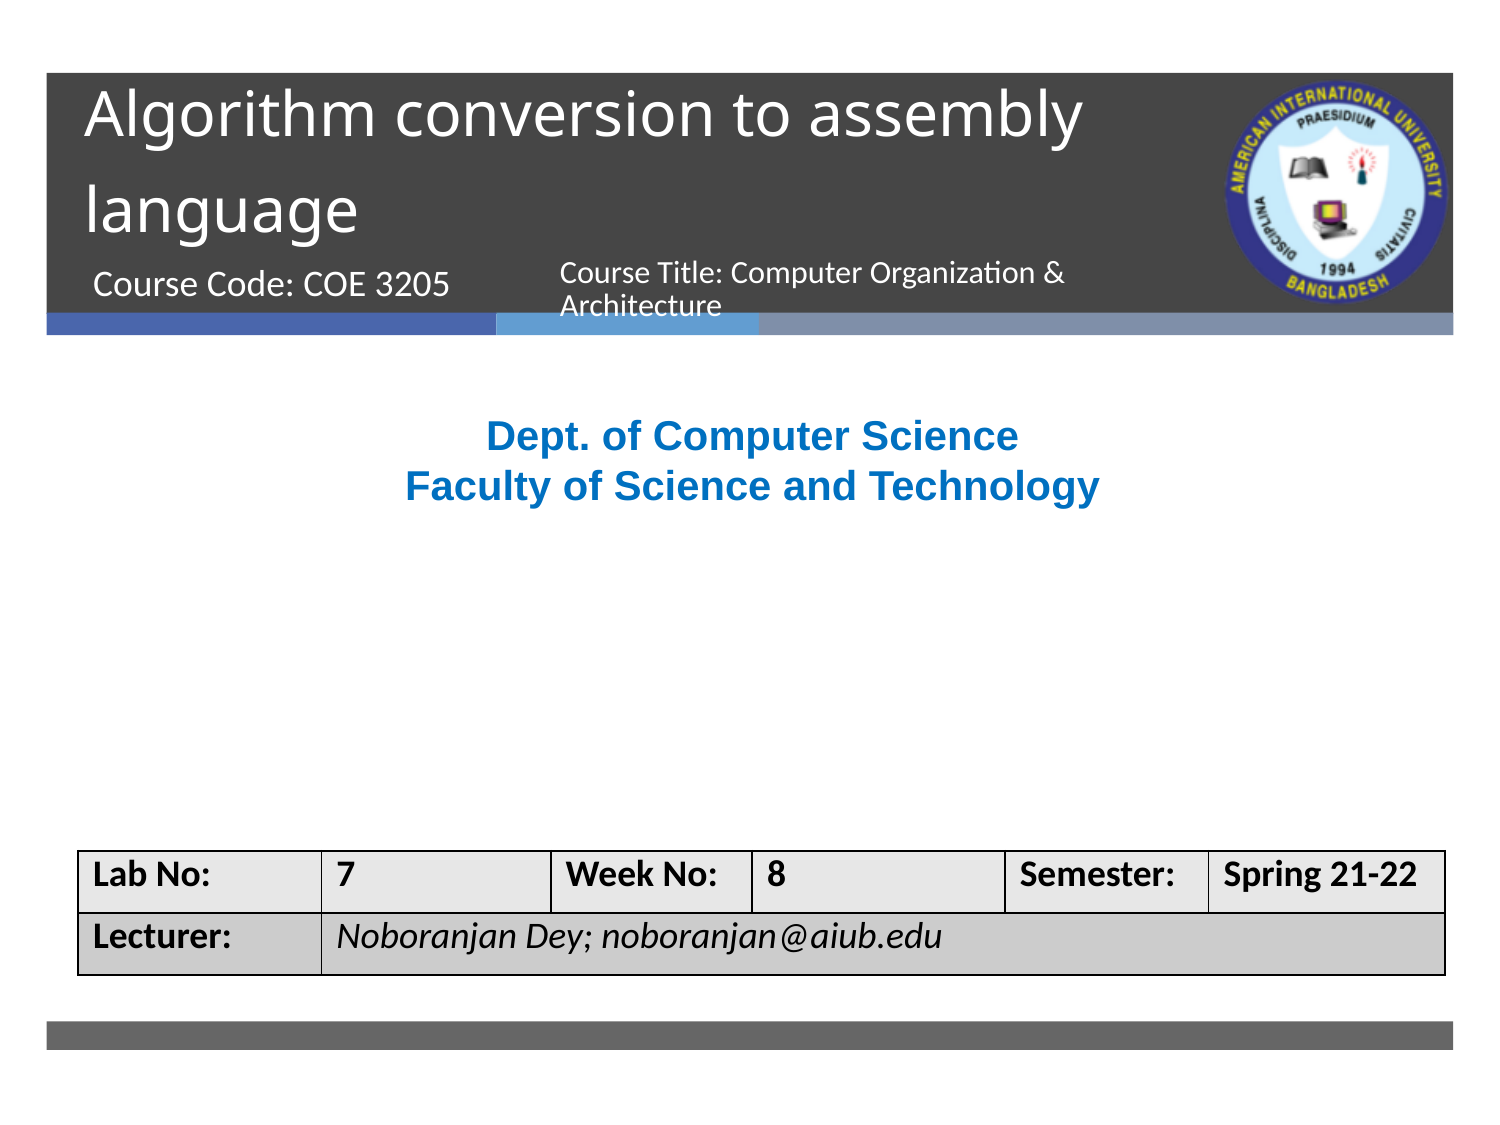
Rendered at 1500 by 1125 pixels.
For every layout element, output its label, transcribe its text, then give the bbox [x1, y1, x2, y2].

table_header Semester: [1006, 852, 1208, 912]
table_cell Lecturer: [79, 914, 321, 974]
table_header Lab No: [79, 852, 321, 912]
table_header Week No: [552, 852, 751, 912]
table_header Spring 21-22 [1209, 852, 1444, 912]
text_box Dept. of Computer Science Faculty of Science and Technology [12, 401, 1493, 517]
table_header 7 [322, 852, 550, 912]
title Branching Structures and Algorithm conversion to assembly language [69, 73, 1351, 253]
text_box Course Title: Computer Organization & Architecture [544, 252, 1249, 332]
subtitle Course Code: COE 3205 [78, 251, 536, 331]
table_cell Noboranjan Dey; noboranjan@aiub.edu [322, 914, 1444, 974]
table_header 8 [753, 852, 1004, 912]
picture [1249, 75, 1454, 310]
